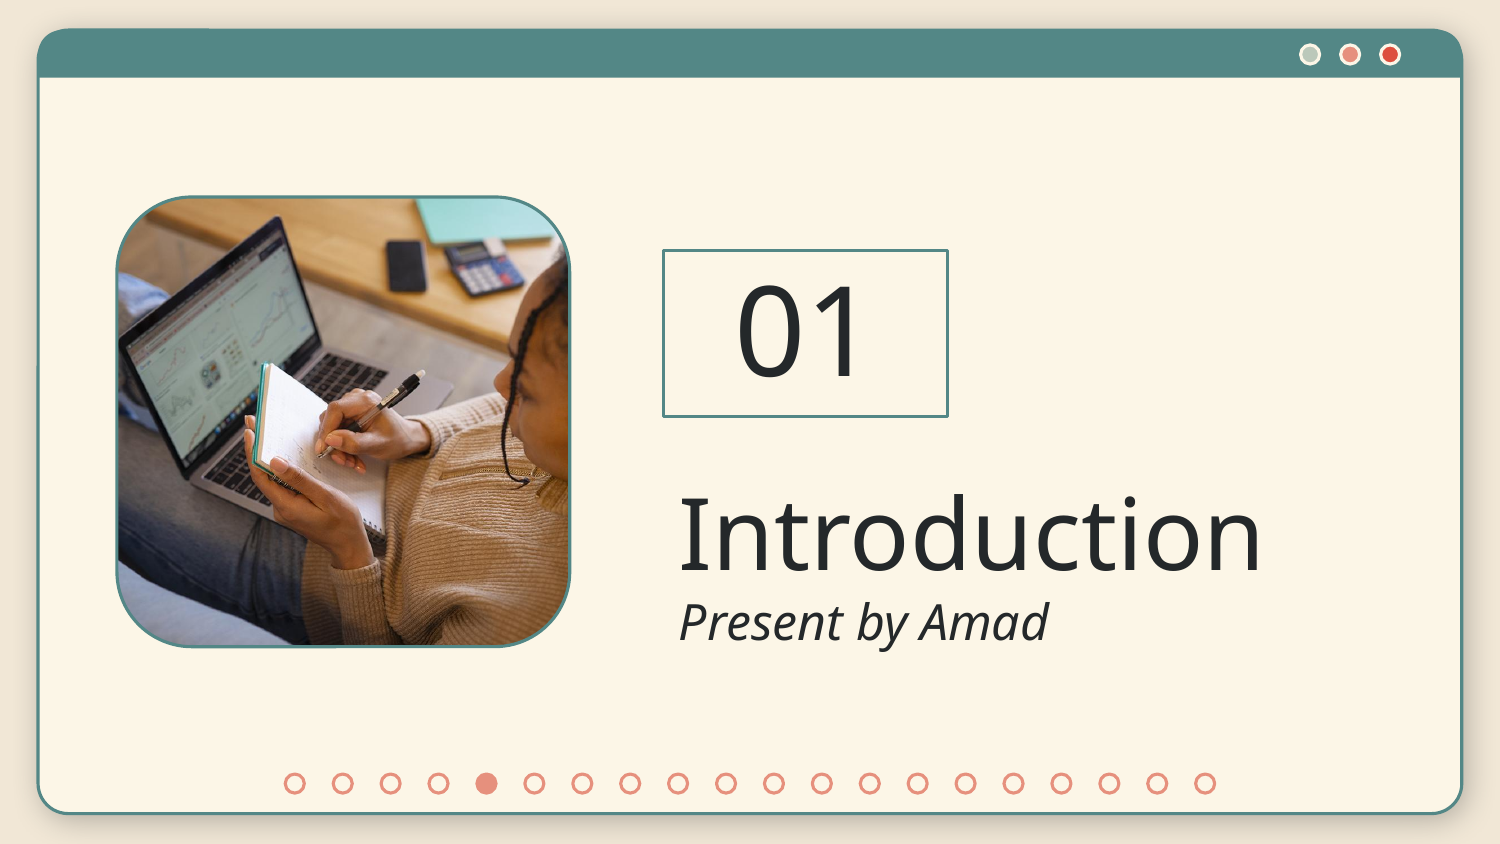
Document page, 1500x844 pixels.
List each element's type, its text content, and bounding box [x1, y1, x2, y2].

picture [116, 196, 570, 647]
title 01 [662, 249, 949, 418]
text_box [284, 773, 1215, 794]
title Introduction Present by Amad [663, 455, 1383, 693]
